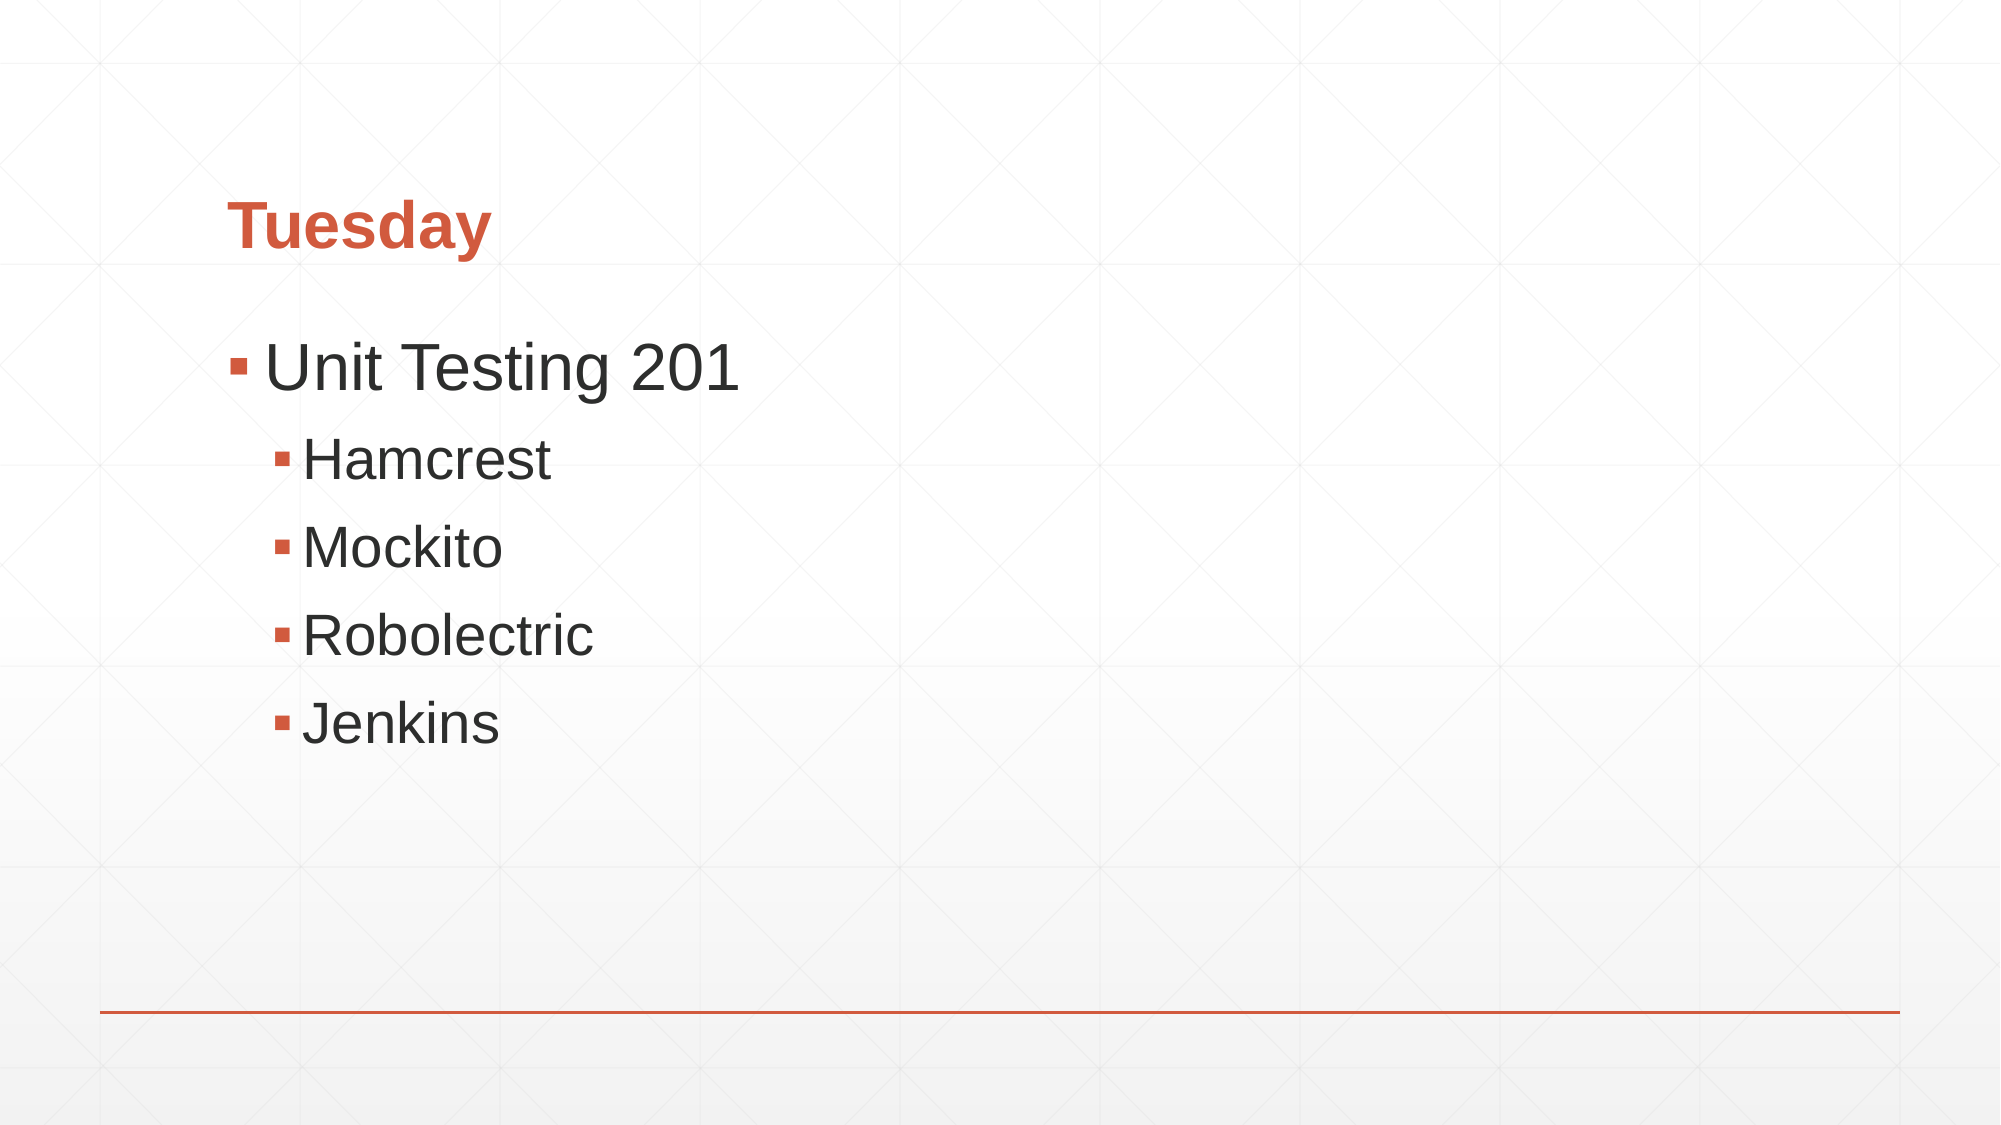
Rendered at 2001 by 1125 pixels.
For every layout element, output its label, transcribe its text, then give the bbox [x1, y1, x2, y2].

list Unit Testing 201 Hamcrest Mockito Robolectric Jenkins [212, 324, 1788, 950]
title Tuesday [212, 82, 1788, 271]
